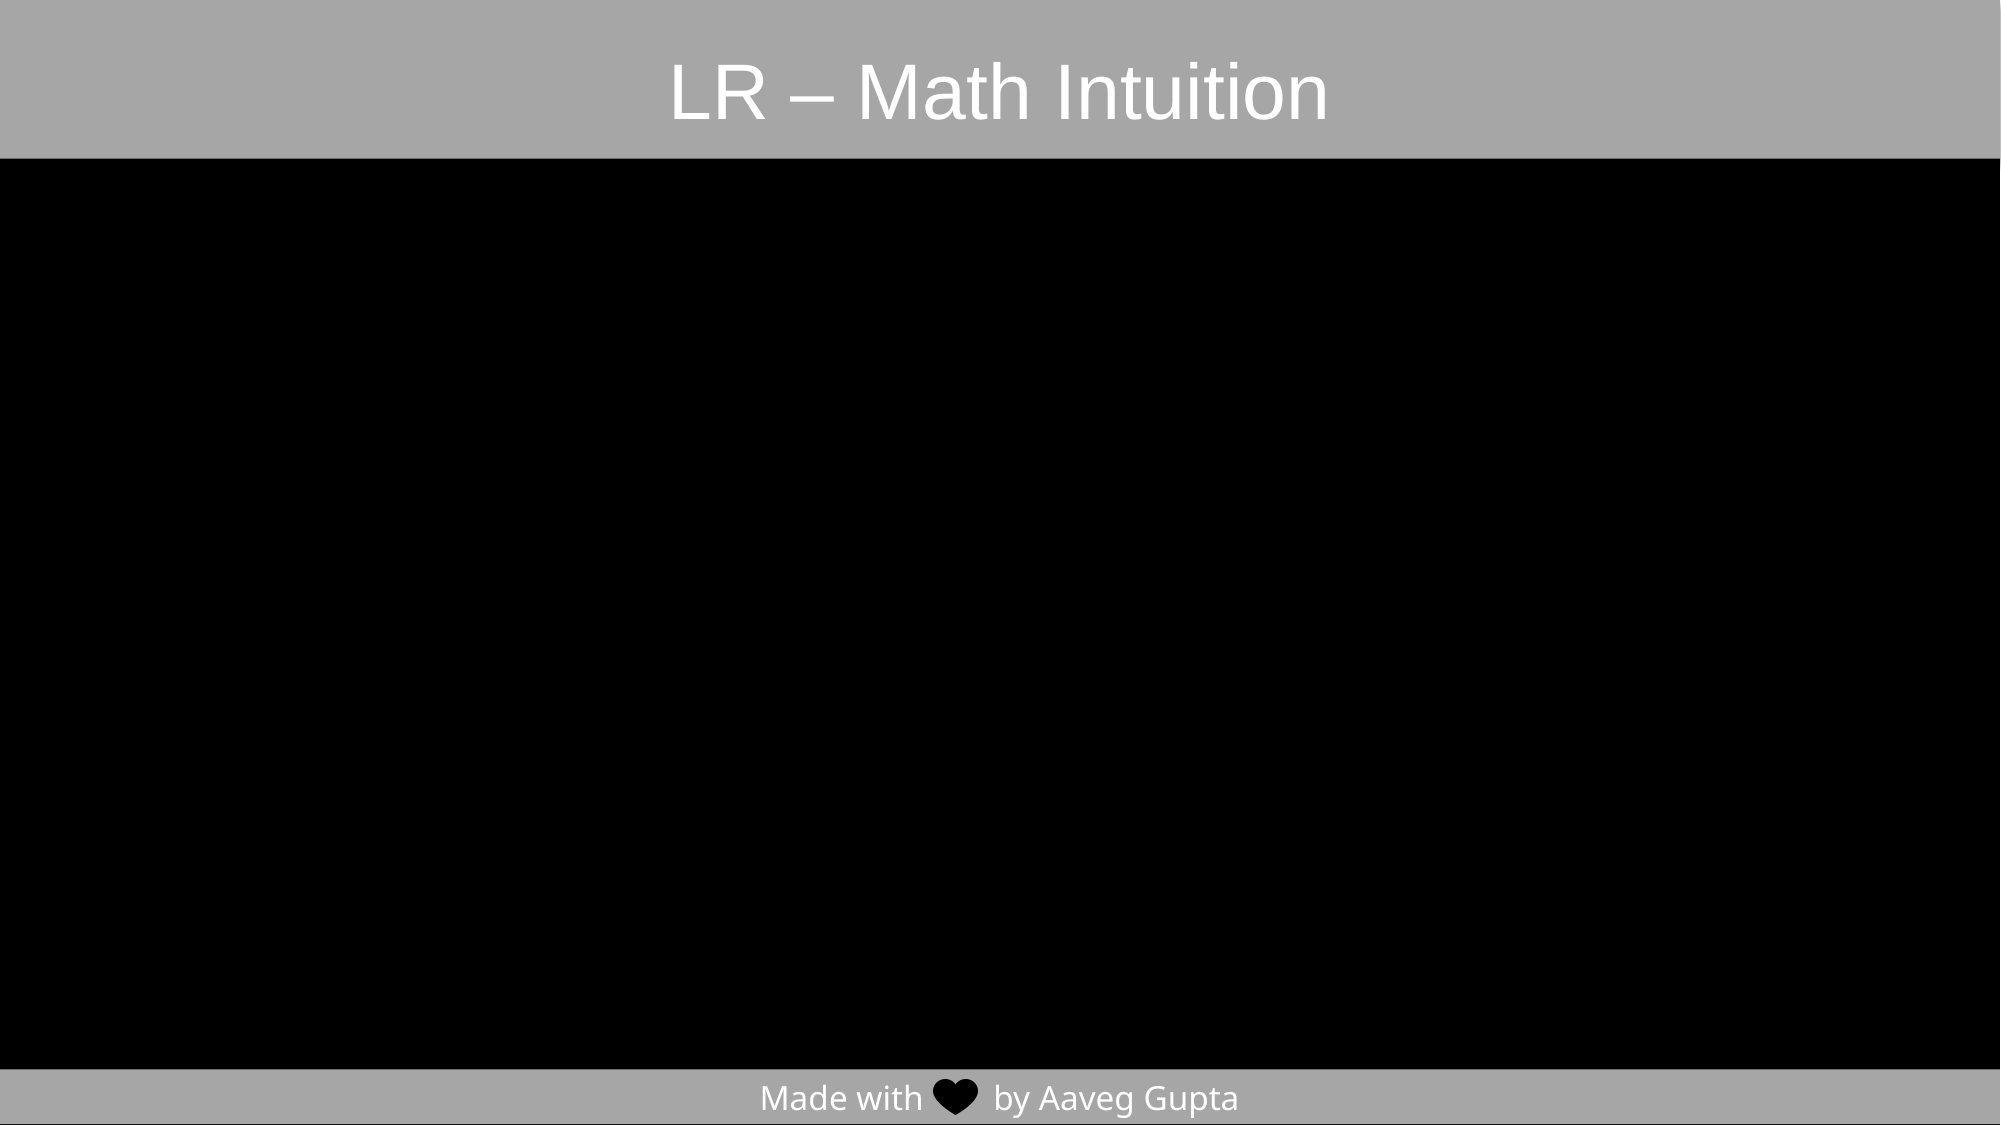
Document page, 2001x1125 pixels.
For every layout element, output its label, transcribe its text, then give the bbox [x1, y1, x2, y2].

picture [933, 1075, 978, 1119]
list LR – Math Intuition [0, 43, 2000, 145]
